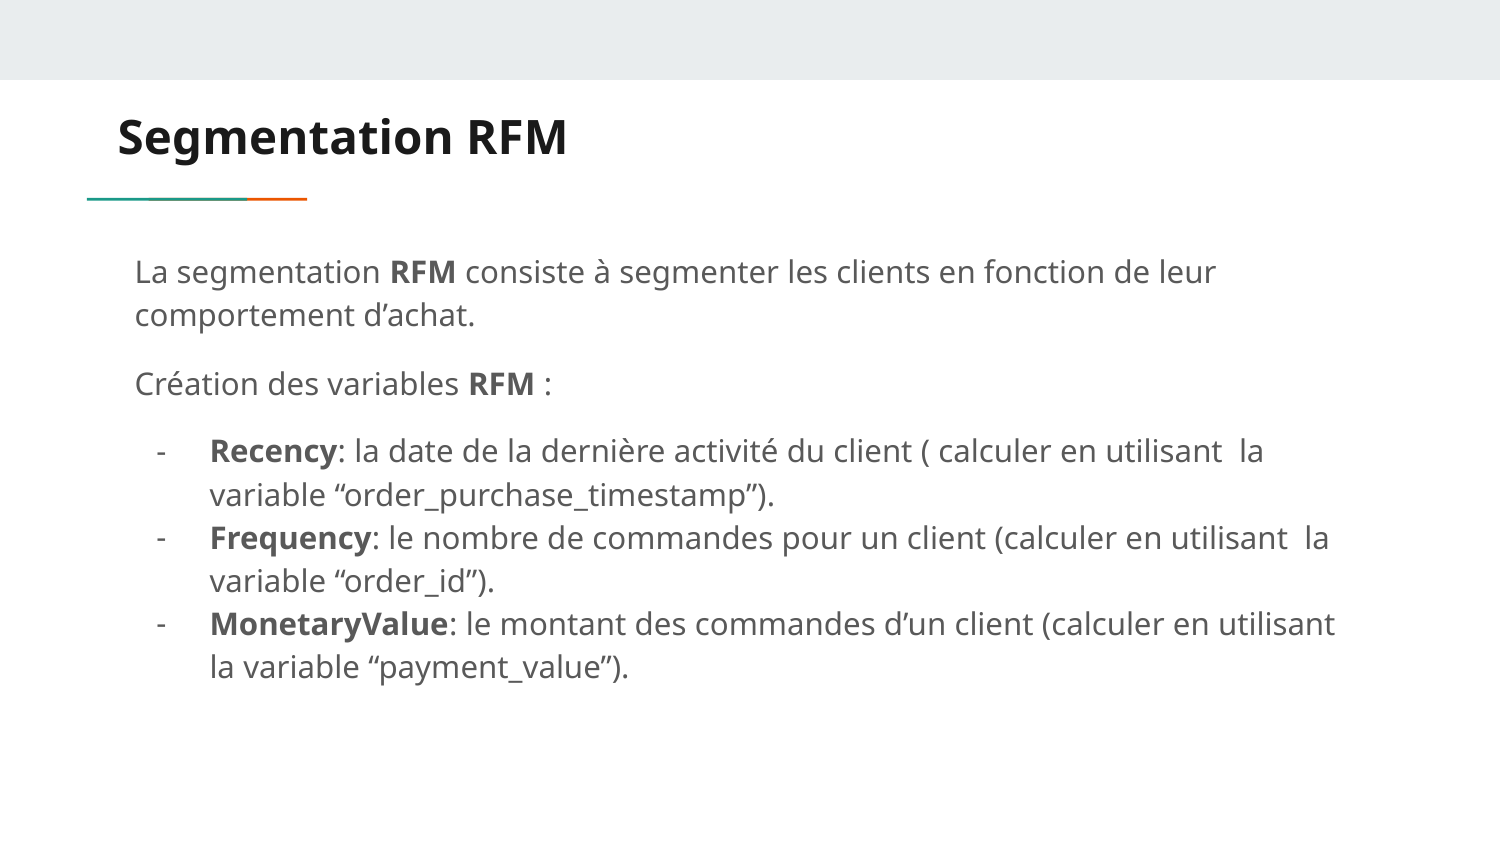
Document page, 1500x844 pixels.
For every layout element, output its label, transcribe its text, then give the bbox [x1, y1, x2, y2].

title Segmentation RFM [102, 91, 1364, 180]
list La segmentation RFM consiste à segmenter les clients en fonction de leur comportement d’achat. Création des variables RFM : Recency: la date de la dernière activité du client ( calculer en utilisant la variable “order_purchase_timestamp”). Frequency: le nombre de commandes pour un client (calculer en utilisant la variable “order_id”). MonetaryValue: le montant des commandes d’un client (calculer en utilisant la variable “payment_value”). [119, 232, 1381, 794]
